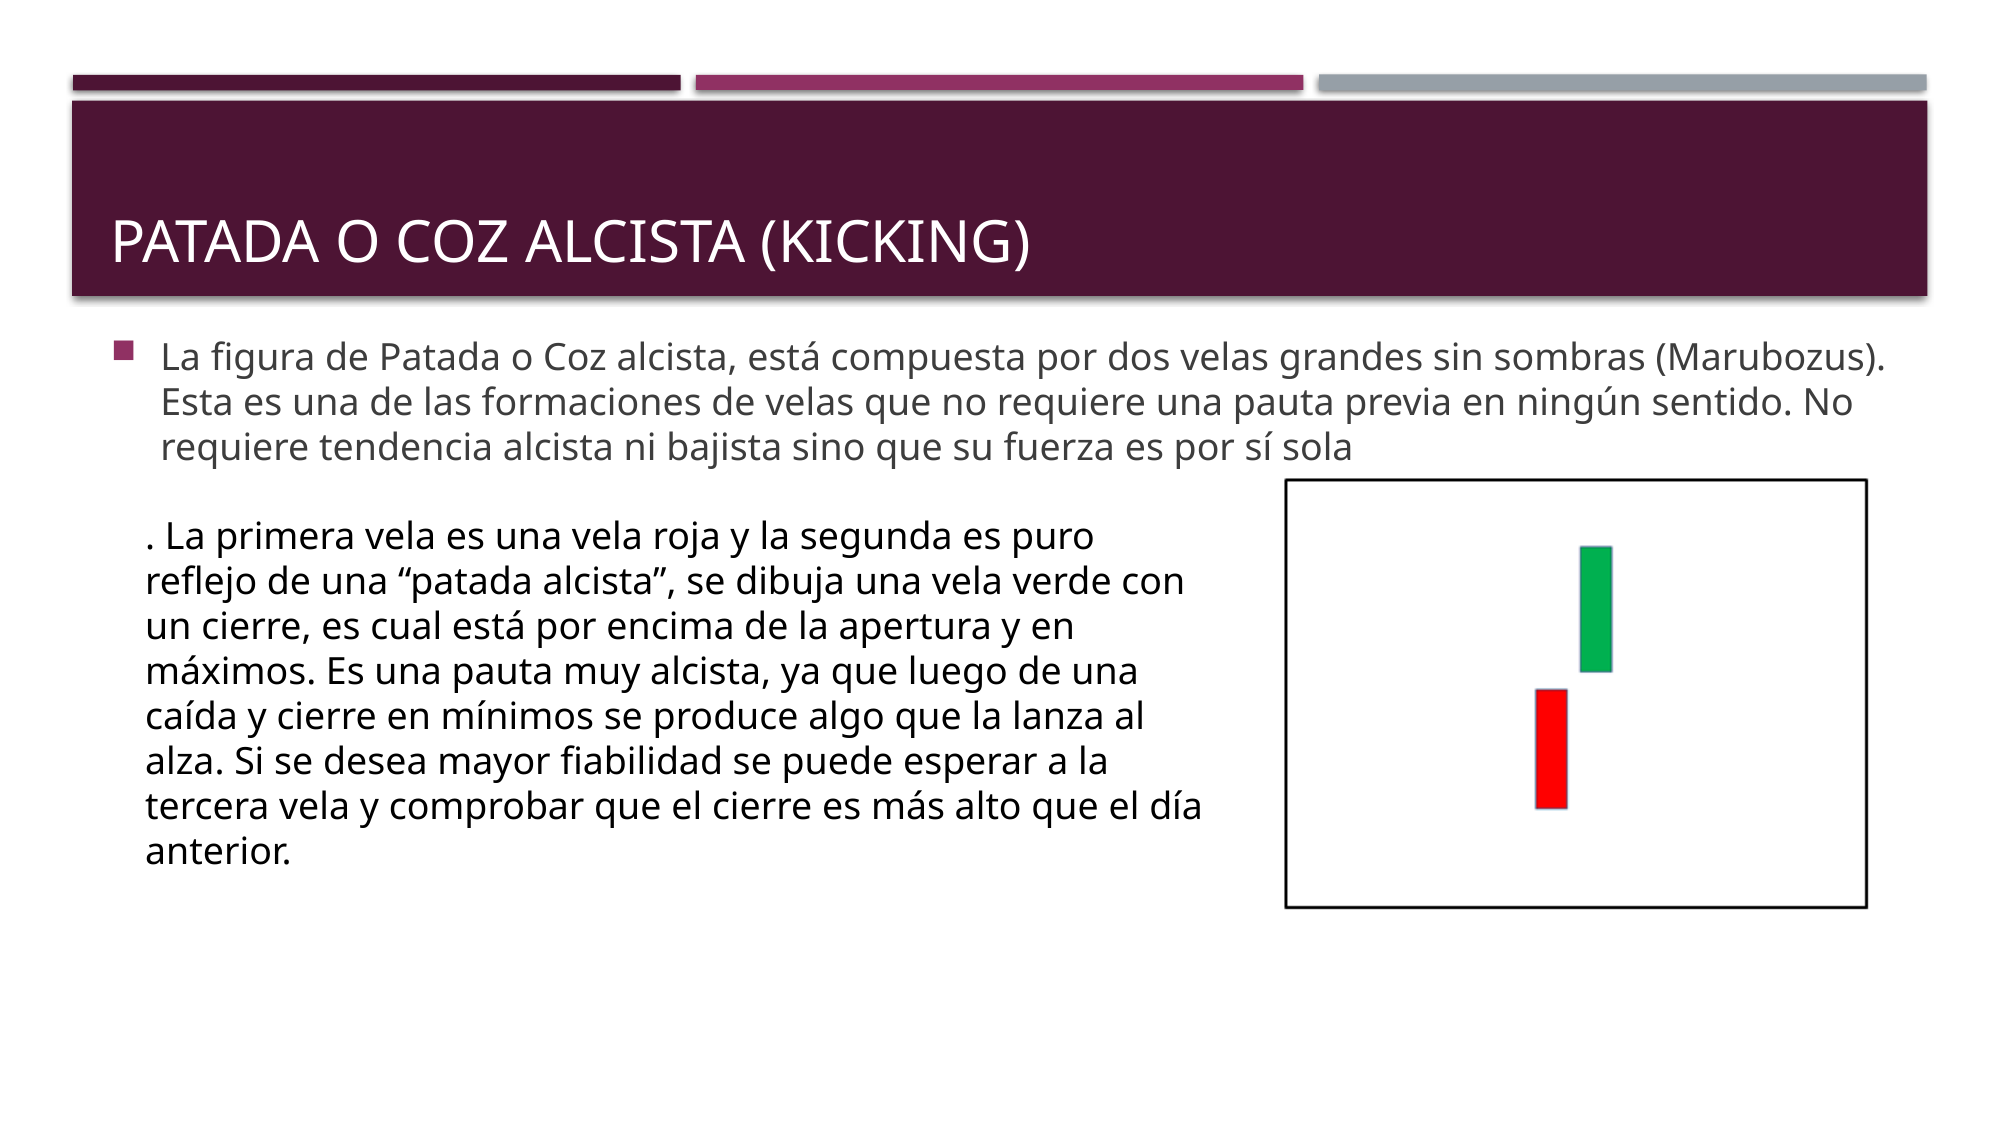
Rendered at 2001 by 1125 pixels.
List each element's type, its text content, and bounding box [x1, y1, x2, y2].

picture [1282, 476, 1870, 911]
title Patada o Coz alcista (Kicking) [95, 115, 1905, 282]
list La figura de Patada o Coz alcista, está compuesta por dos velas grandes sin sombras (Marubozus). Esta es una de las formaciones de velas que no requiere una pauta previa en ningún sentido. No requiere tendencia alcista ni bajista sino que su fuerza es por sí sola [95, 317, 1905, 484]
text_box . La primera vela es una vela roja y la segunda es puro reflejo de una “patada alcista”, se dibuja una vela verde con un cierre, es cual está por encima de la apertura y en máximos. Es una pauta muy alcista, ya que luego de una caída y cierre en mínimos se produce algo que la lanza al alza. Si se desea mayor fiabilidad se puede esperar a la tercera vela y comprobar que el cierre es más alto que el día anterior. [130, 504, 1233, 880]
